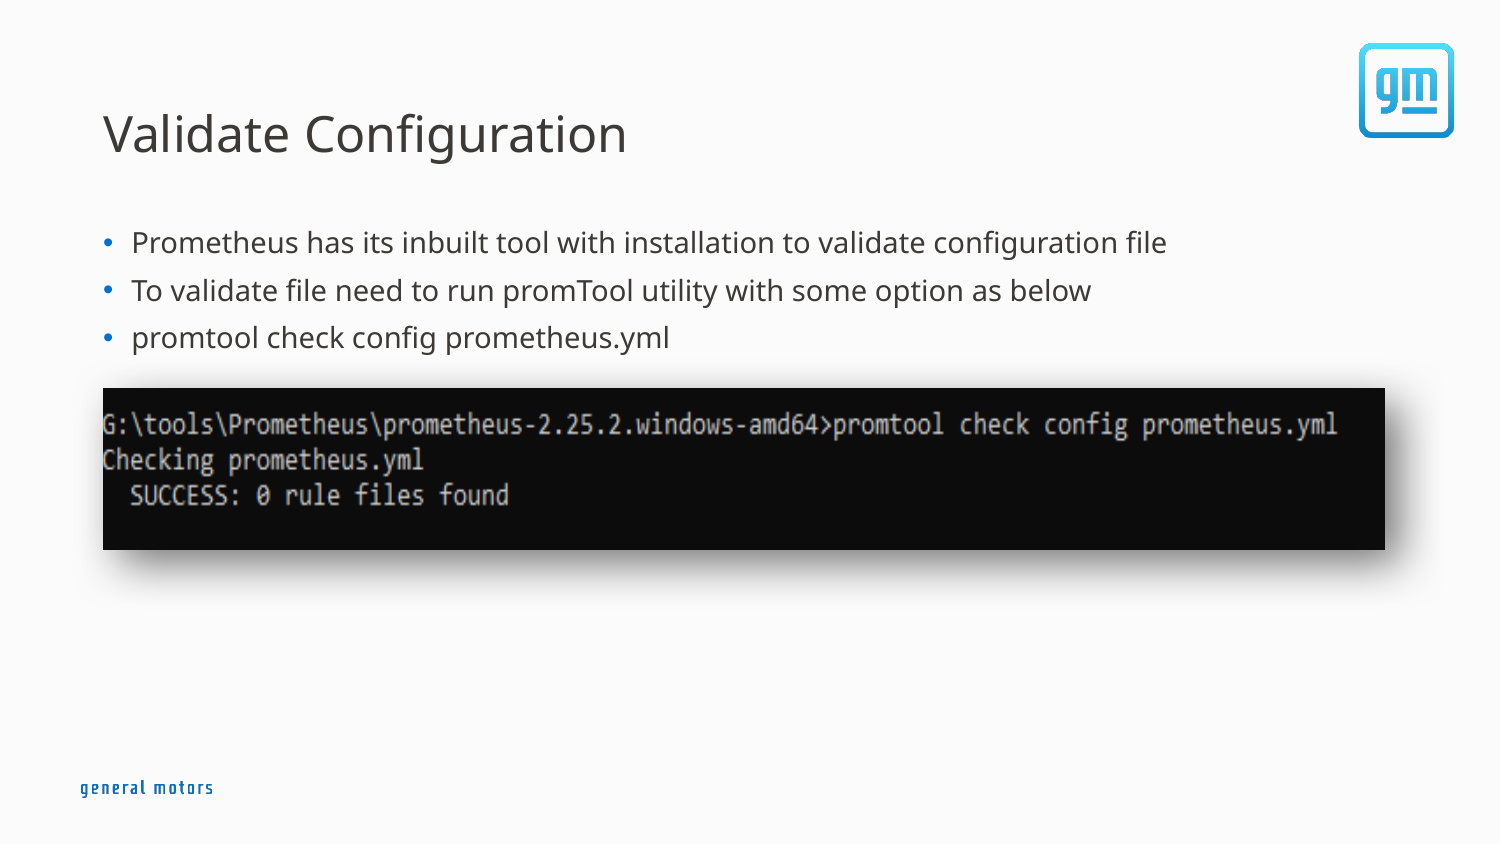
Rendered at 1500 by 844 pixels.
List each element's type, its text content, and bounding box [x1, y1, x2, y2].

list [103, 388, 1385, 550]
list Prometheus has its inbuilt tool with installation to validate configuration file To validate file need to run promTool utility with some option as below promtool check config prometheus.yml [103, 224, 1461, 443]
picture [1359, 43, 1454, 133]
picture [81, 780, 212, 798]
picture [1397, 133, 1454, 138]
title Validate Configuration [103, 44, 1397, 164]
